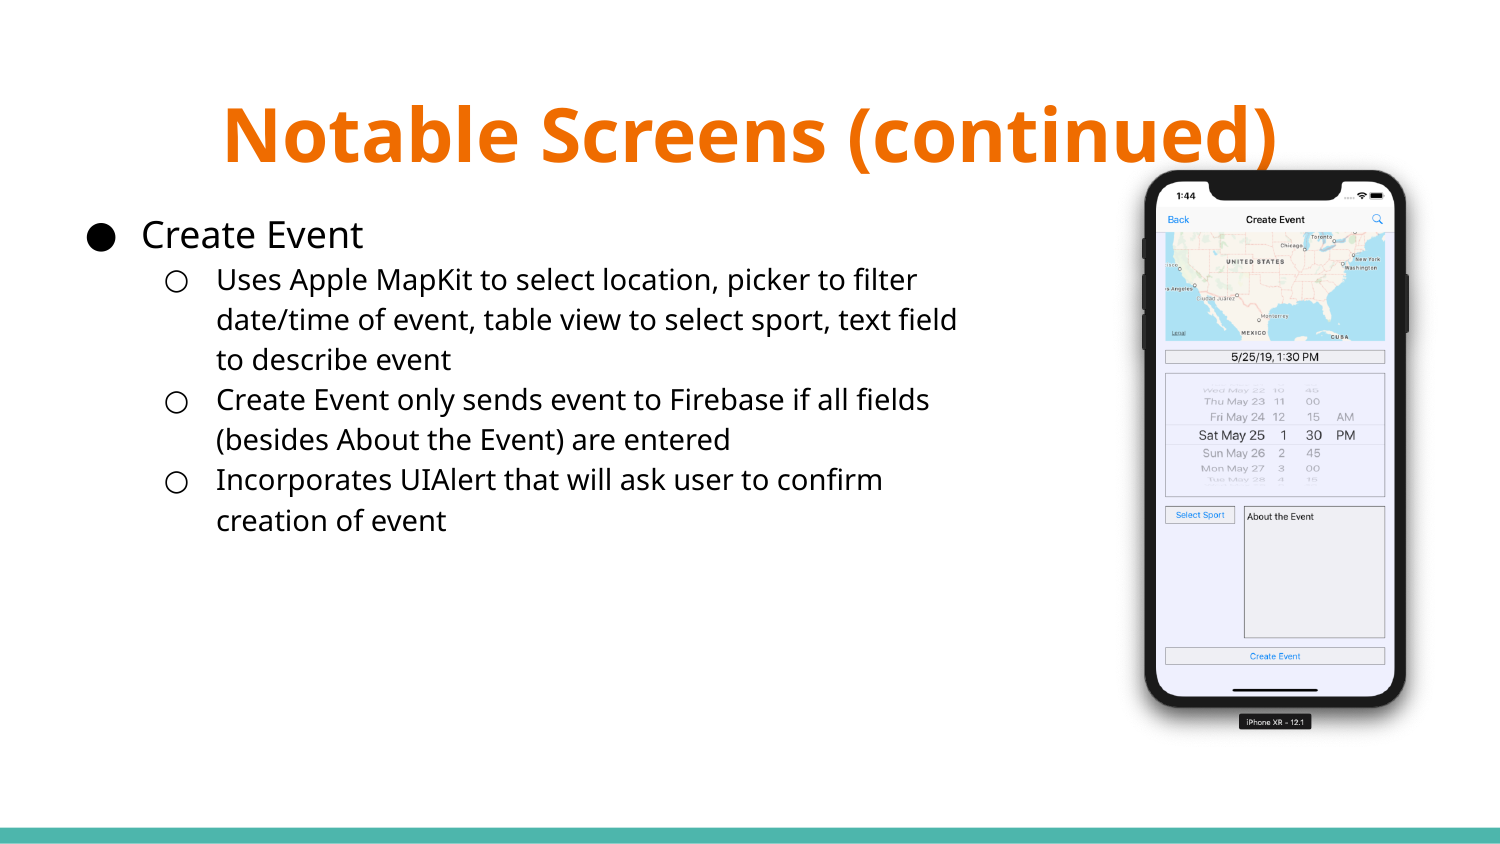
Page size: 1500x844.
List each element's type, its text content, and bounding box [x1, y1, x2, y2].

picture [1107, 148, 1443, 750]
title Notable Screens (continued) [51, 72, 1449, 189]
list Create Event Uses Apple MapKit to select location, picker to filter date/time of event, table view to select sport, text field to describe event Create Event only sends event to Firebase if all fields (besides About the Event) are entered Incorporates UIAlert that will ask user to confirm creation of event [51, 189, 978, 750]
